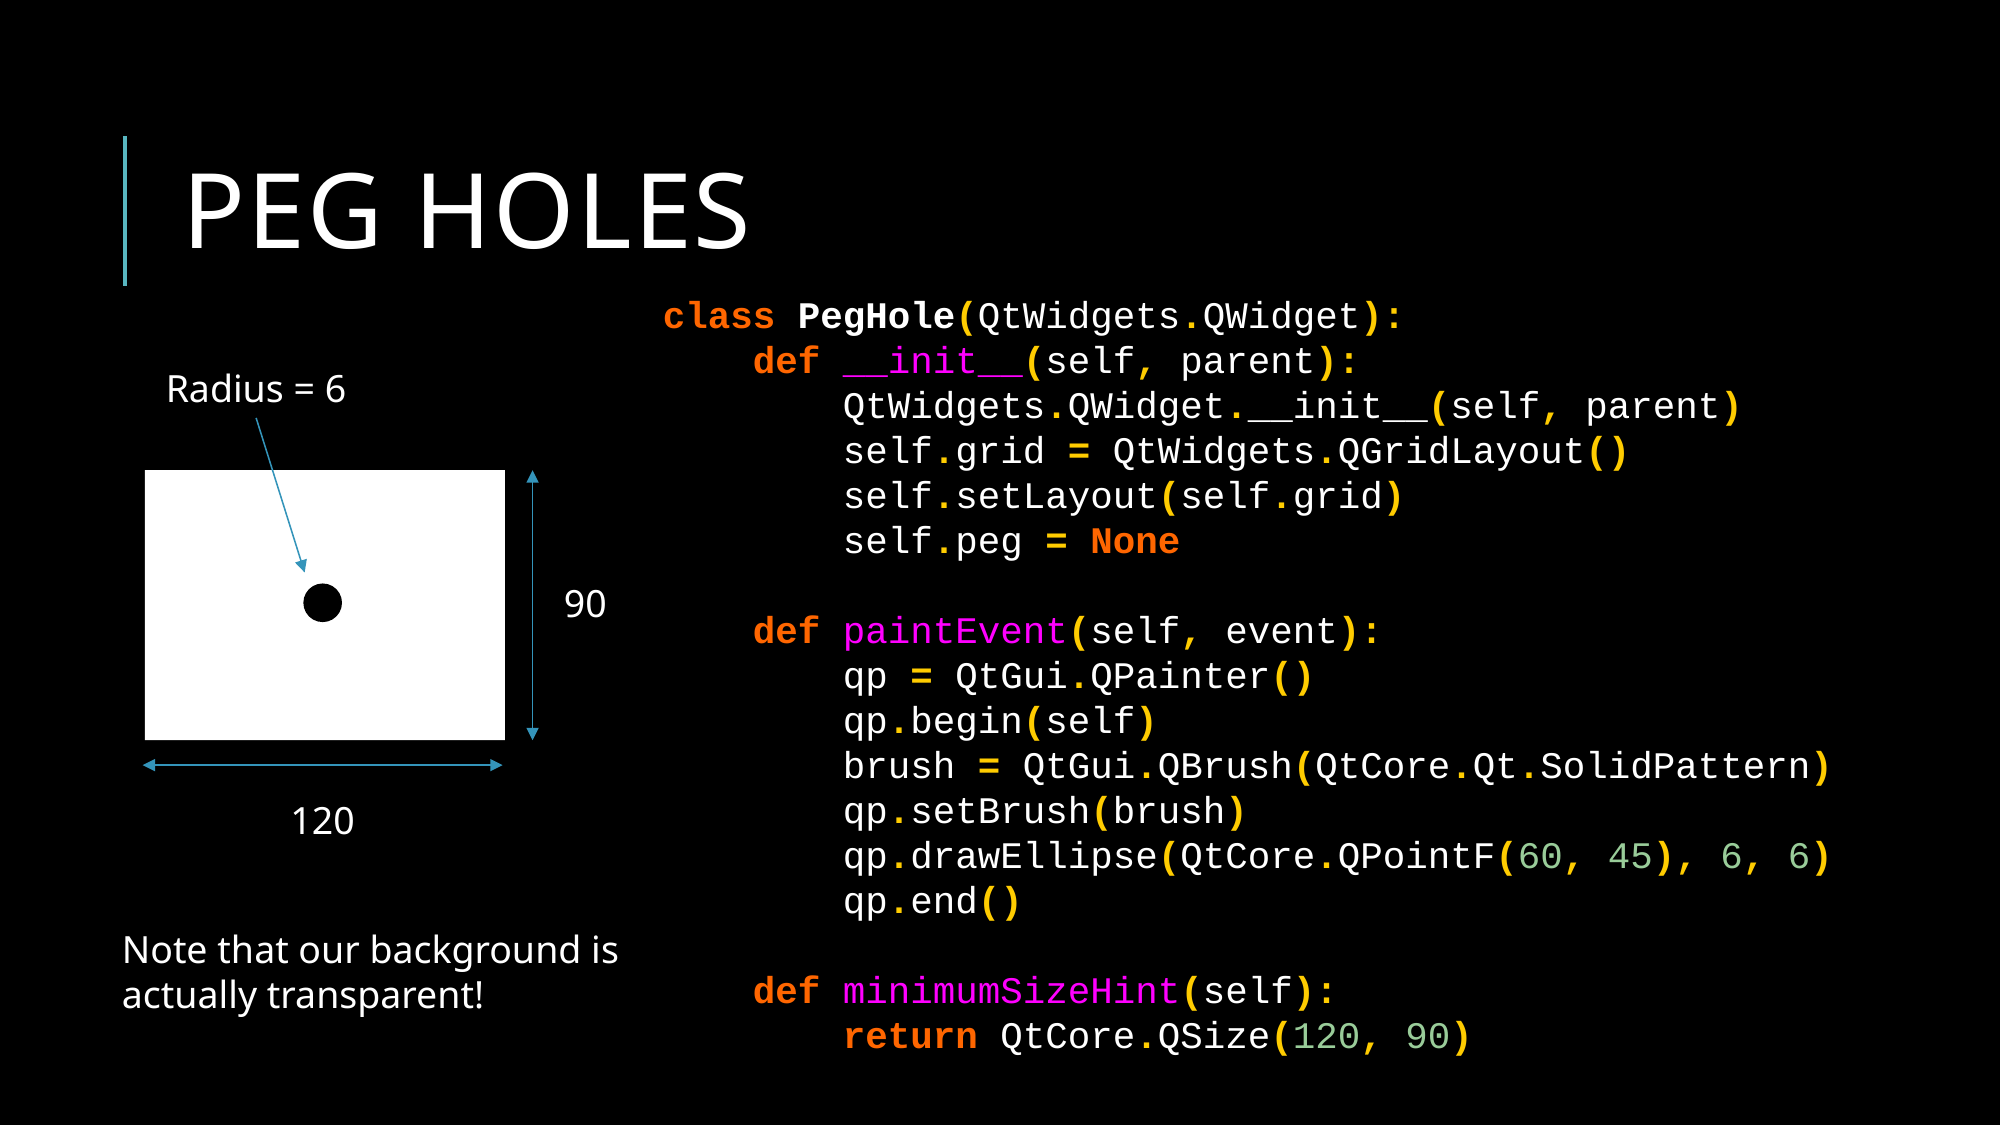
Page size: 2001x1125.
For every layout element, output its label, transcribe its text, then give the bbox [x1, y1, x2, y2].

text_box Note that our background is actually transparent! [107, 918, 635, 1024]
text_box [255, 417, 305, 573]
text_box class PegHole(QtWidgets.QWidget): def __init__(self, parent): QtWidgets.QWidget.__init__(self, parent) self.grid = QtWidgets.QGridLayout() self.setLayout(self.grid) self.peg = None def paintEvent(self, event): qp = QtGui.QPainter() qp.begin(self) brush = QtGui.QBrush(QtCore.Qt.SolidPattern) qp.setBrush(brush) qp.drawEllipse(QtCore.QPointF(60, 45), 6, 6) qp.end() def minimumSizeHint(self): return QtCore.QSize(120, 90) [648, 283, 1895, 1064]
text_box 90 [549, 572, 632, 633]
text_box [144, 469, 506, 741]
text_box Radius = 6 [151, 357, 362, 418]
text_box 120 [275, 790, 370, 850]
title Peg Holes [168, 96, 1763, 342]
